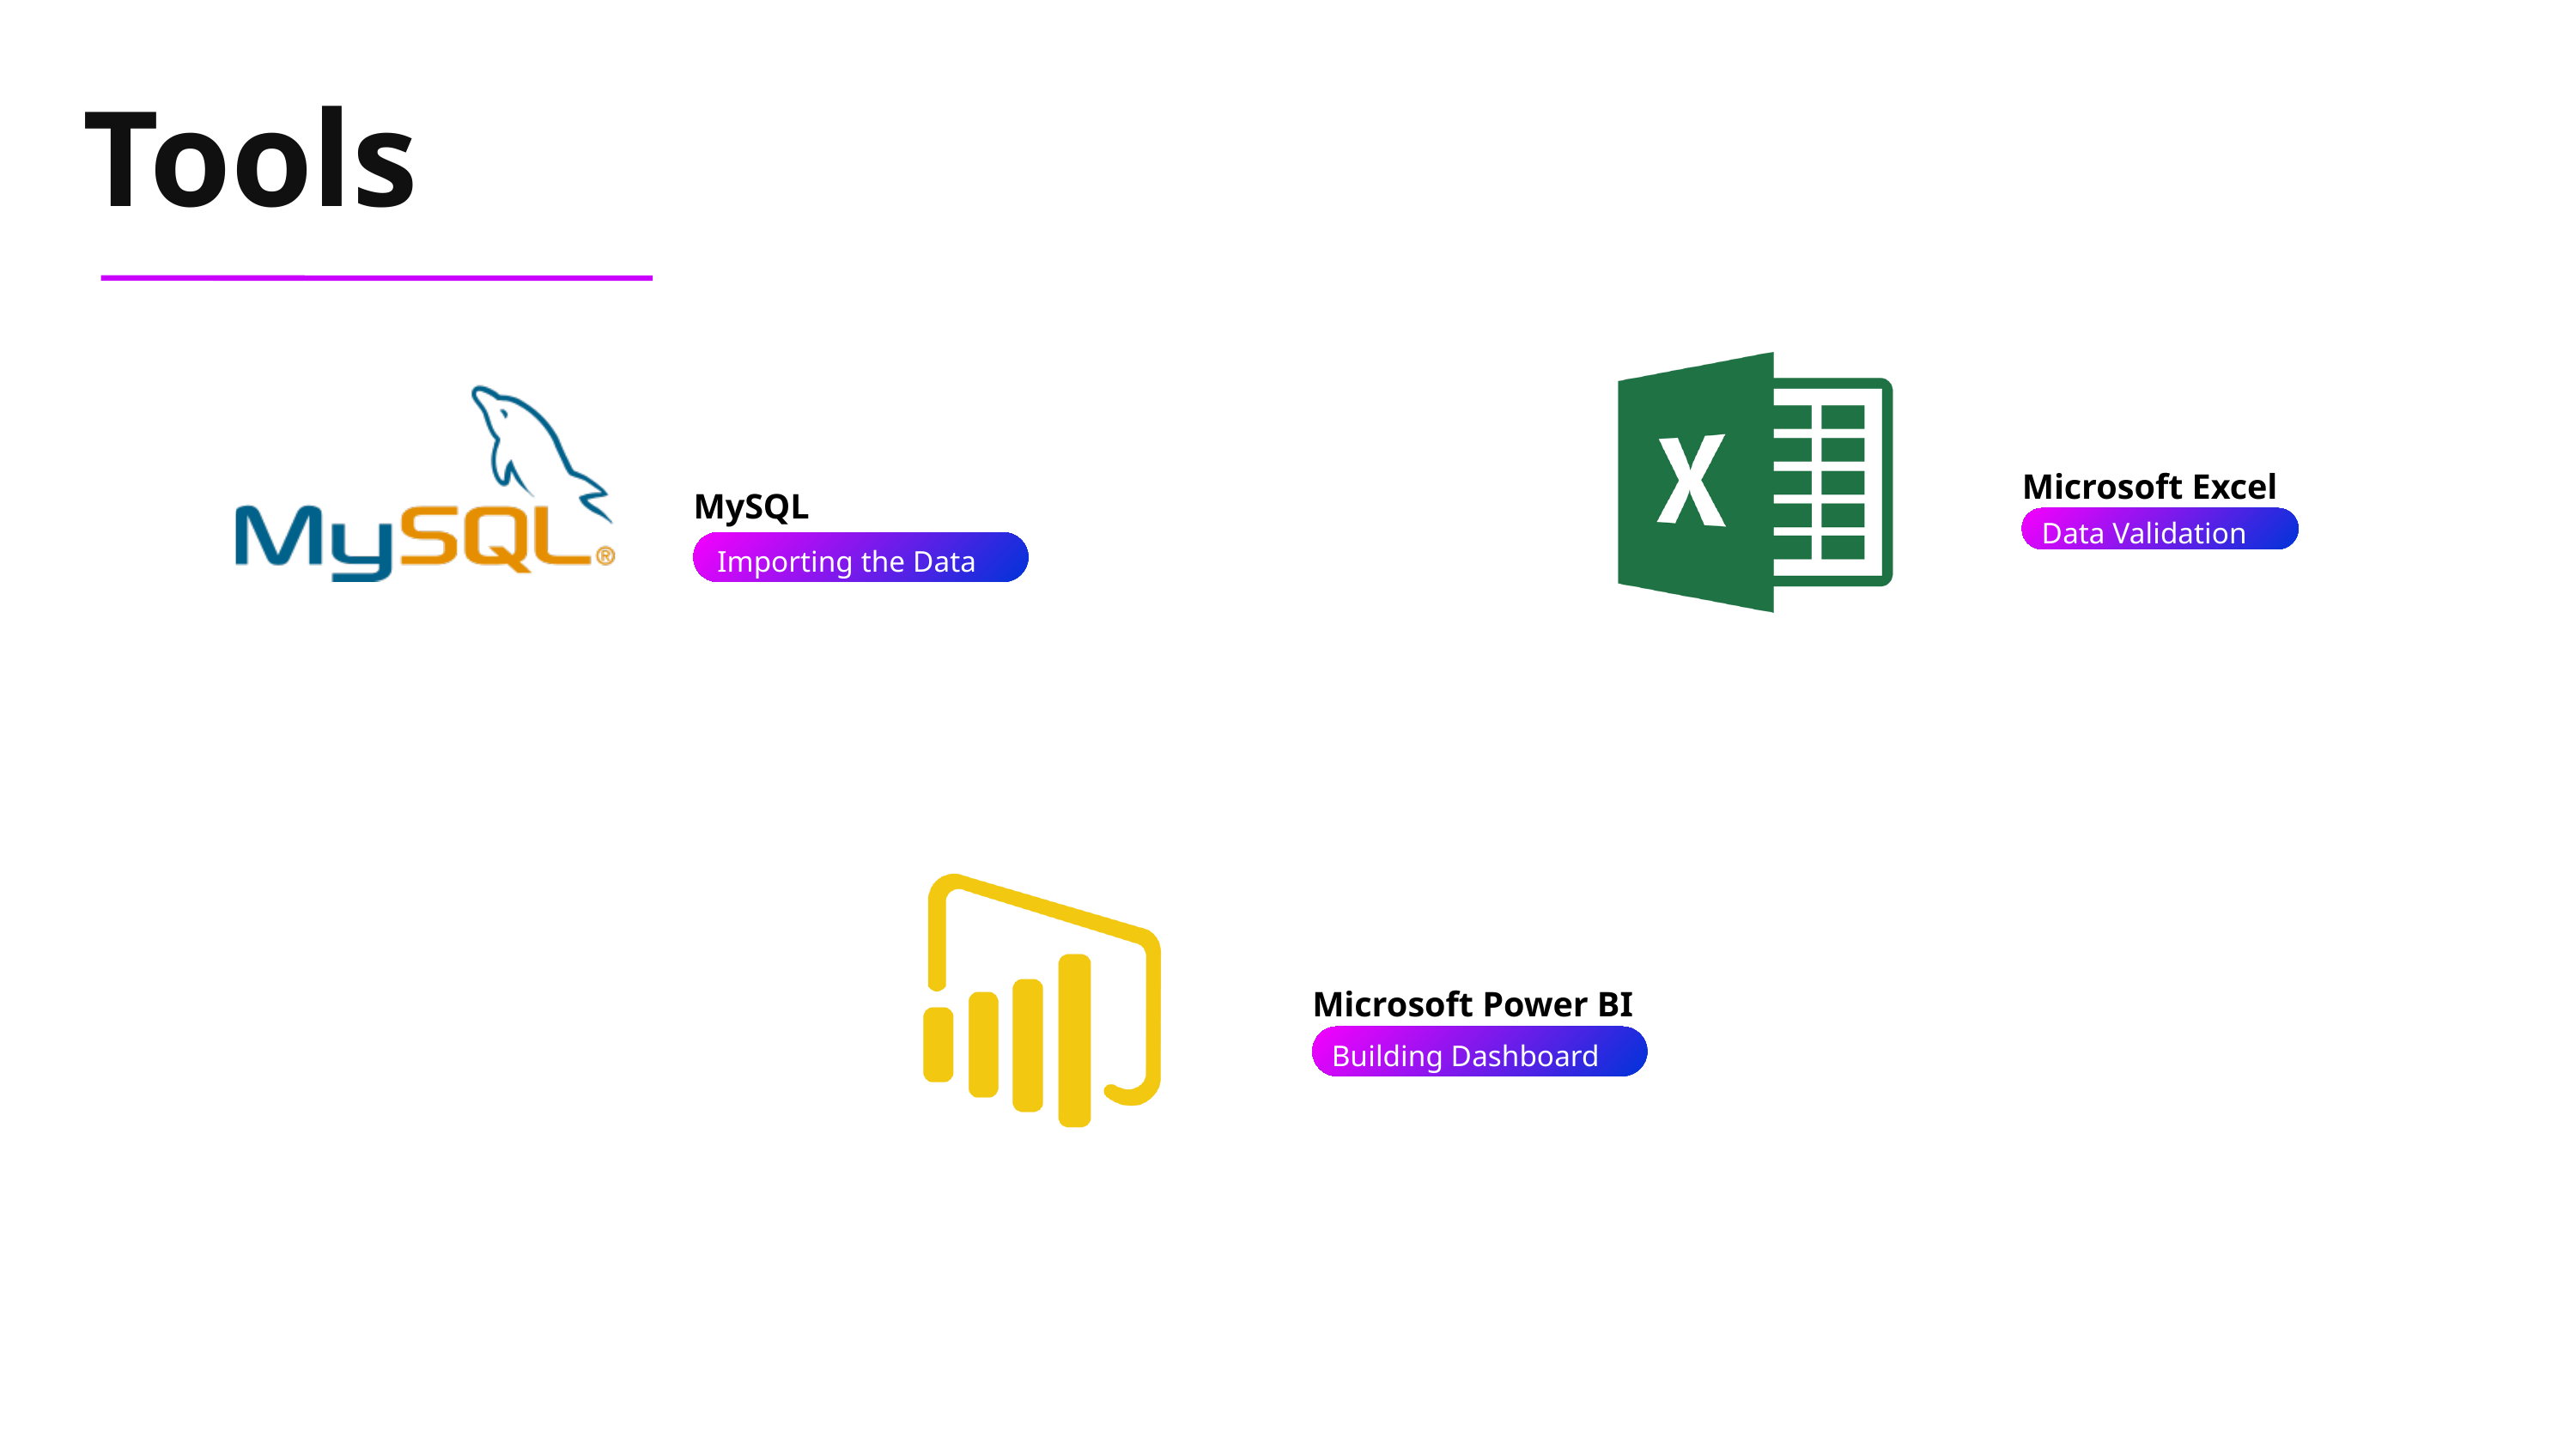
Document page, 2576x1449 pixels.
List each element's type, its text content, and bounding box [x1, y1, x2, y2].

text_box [235, 381, 1029, 583]
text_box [900, 856, 1676, 1144]
text_box Tools [82, 75, 1431, 233]
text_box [1601, 330, 2300, 634]
